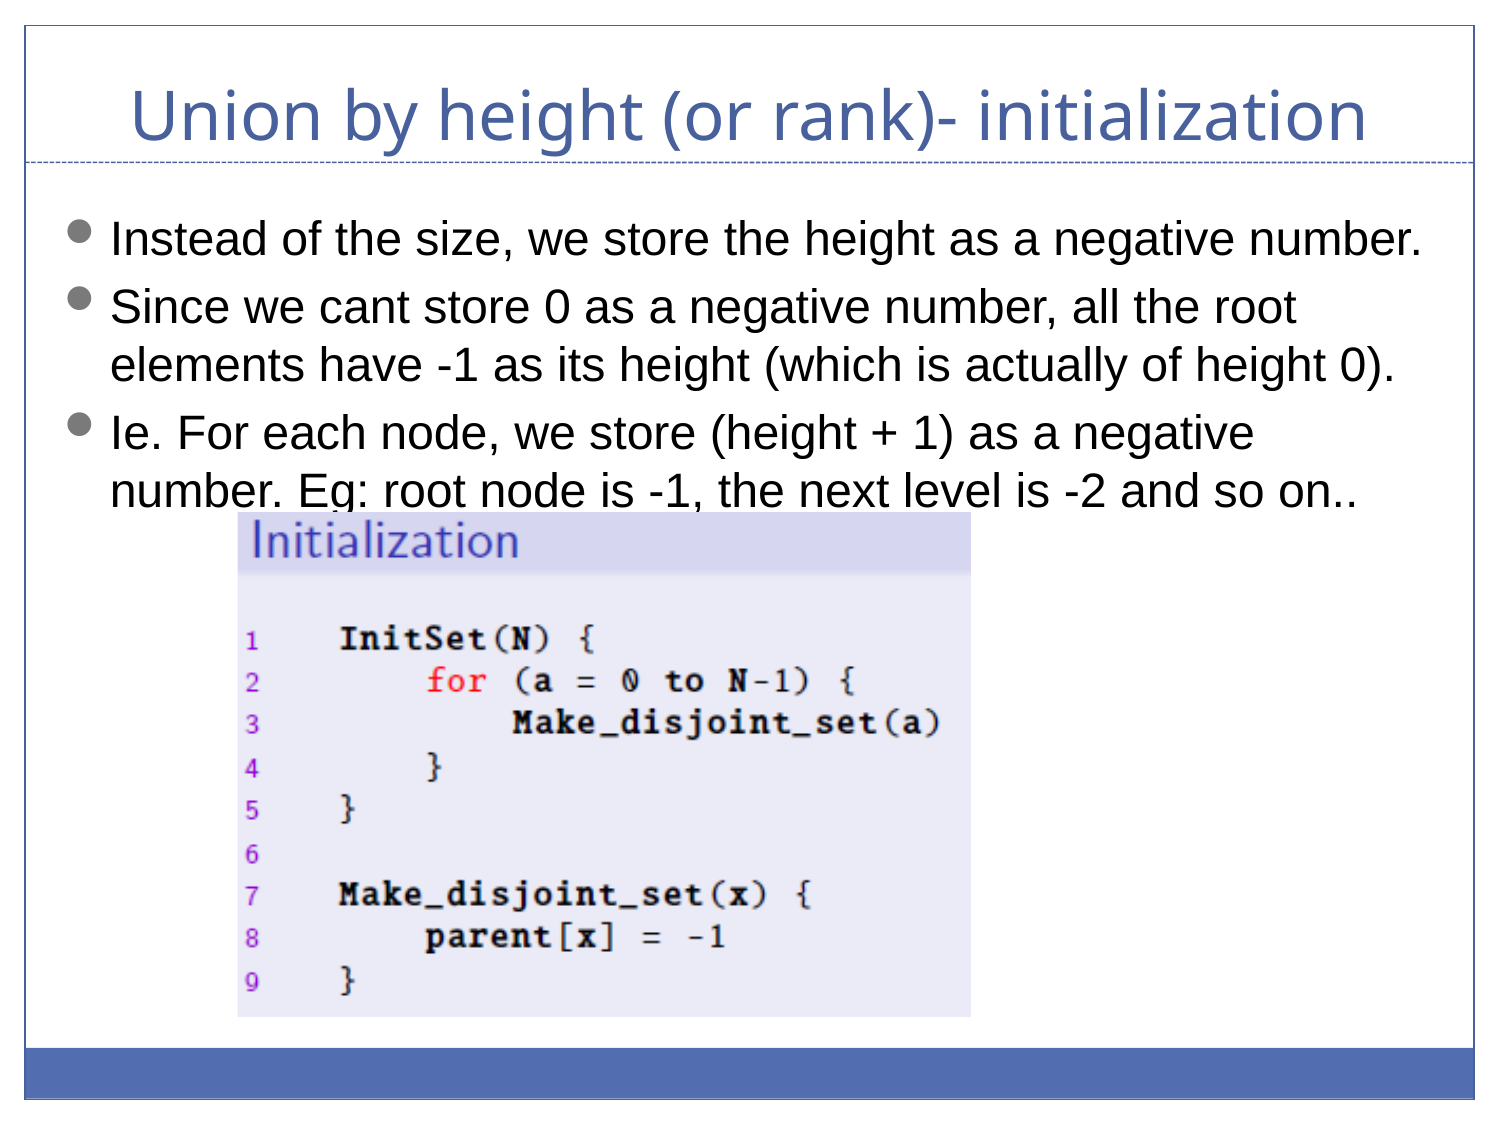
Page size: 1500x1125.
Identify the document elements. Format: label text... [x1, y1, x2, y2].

picture [237, 512, 972, 1017]
list Instead of the size, we store the height as a negative number. Since we cant store 0 as a negative number, all the root elements have -1 as its height (which is actually of height 0). Ie. For each node, we store (height + 1) as a negative number. Eg: root node is -1, the next level is -2 and so on.. [49, 200, 1445, 562]
title Union by height (or rank)- initialization [49, 37, 1450, 162]
